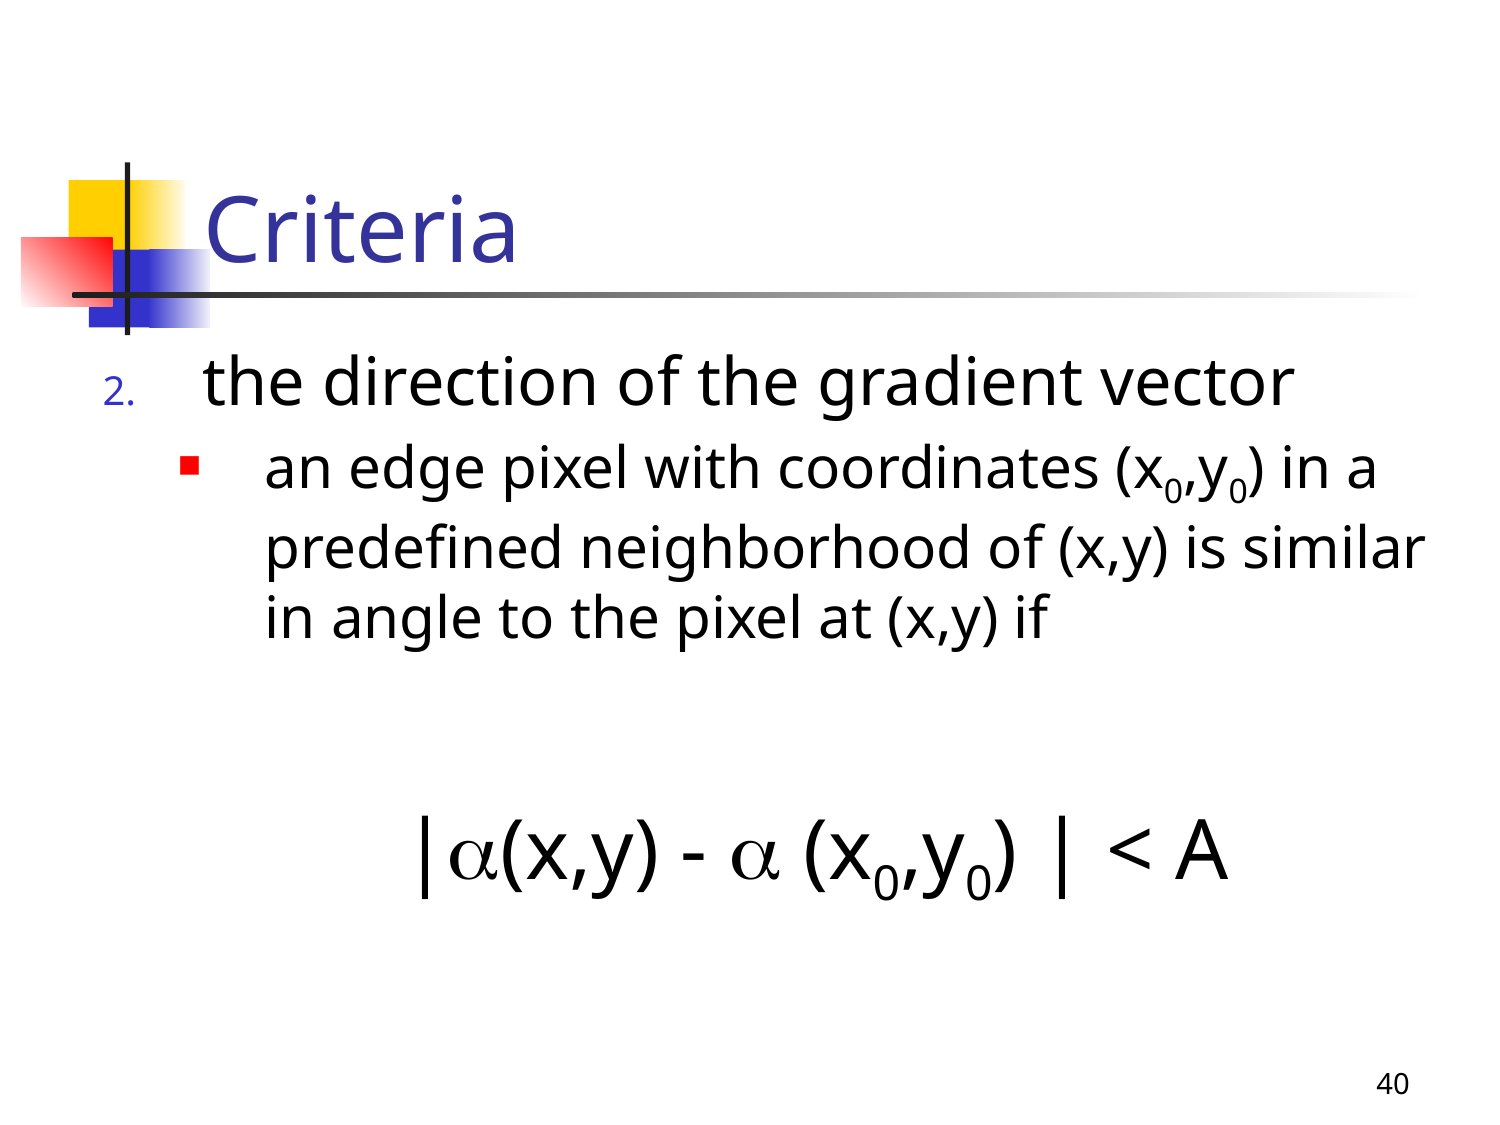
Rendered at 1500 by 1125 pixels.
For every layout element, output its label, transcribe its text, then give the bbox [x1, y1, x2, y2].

list the direction of the gradient vector an edge pixel with coordinates (x0,y0) in a predefined neighborhood of (x,y) is similar in angle to the pixel at (x,y) if |(x,y) -  (x0,y0) | < A [87, 331, 1469, 1006]
slide_number 40 [1112, 1037, 1425, 1113]
title Criteria [188, 101, 1468, 289]
